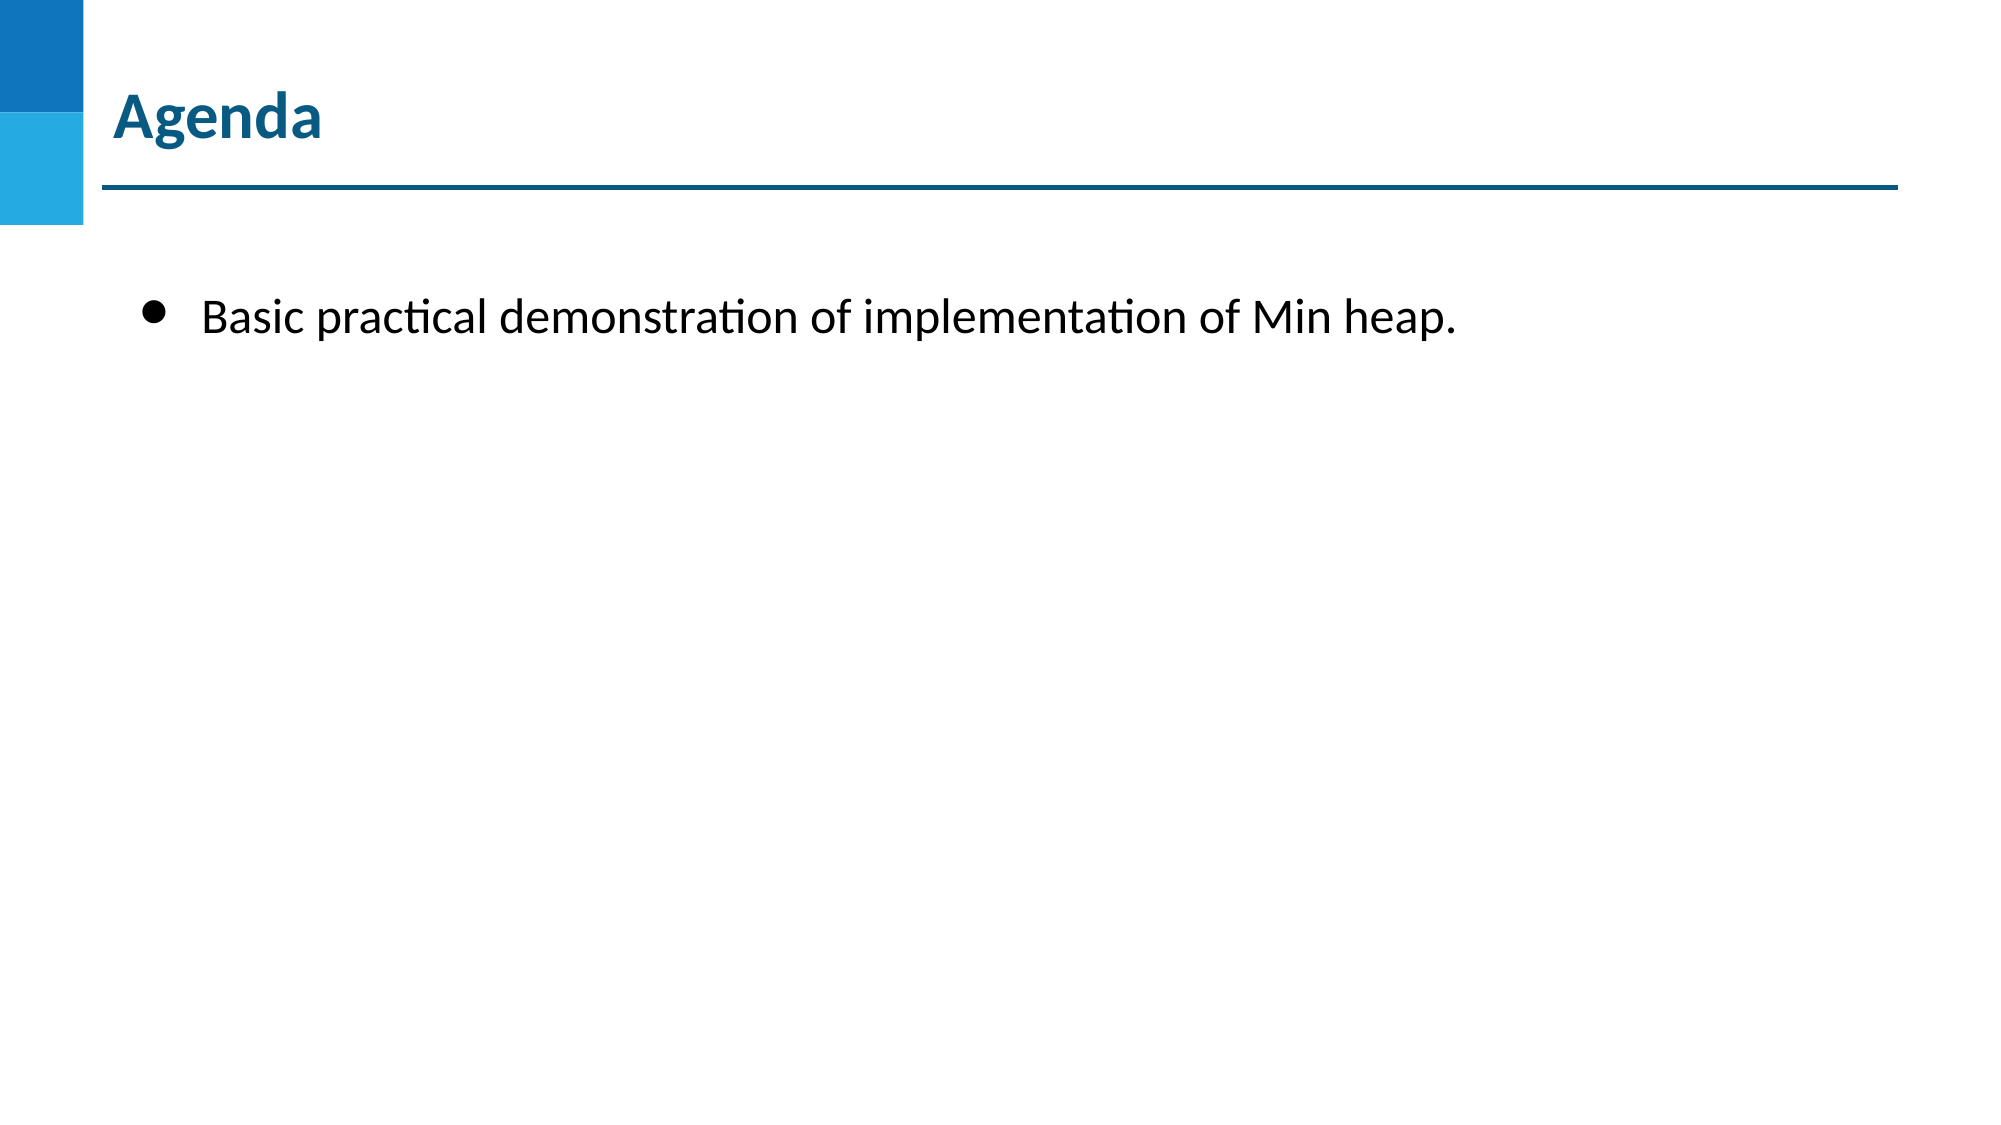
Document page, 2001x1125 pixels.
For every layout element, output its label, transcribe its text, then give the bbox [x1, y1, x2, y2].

text_box Agenda [111, 68, 1907, 194]
text_box Basic practical demonstration of implementation of Min heap. [111, 268, 1503, 359]
